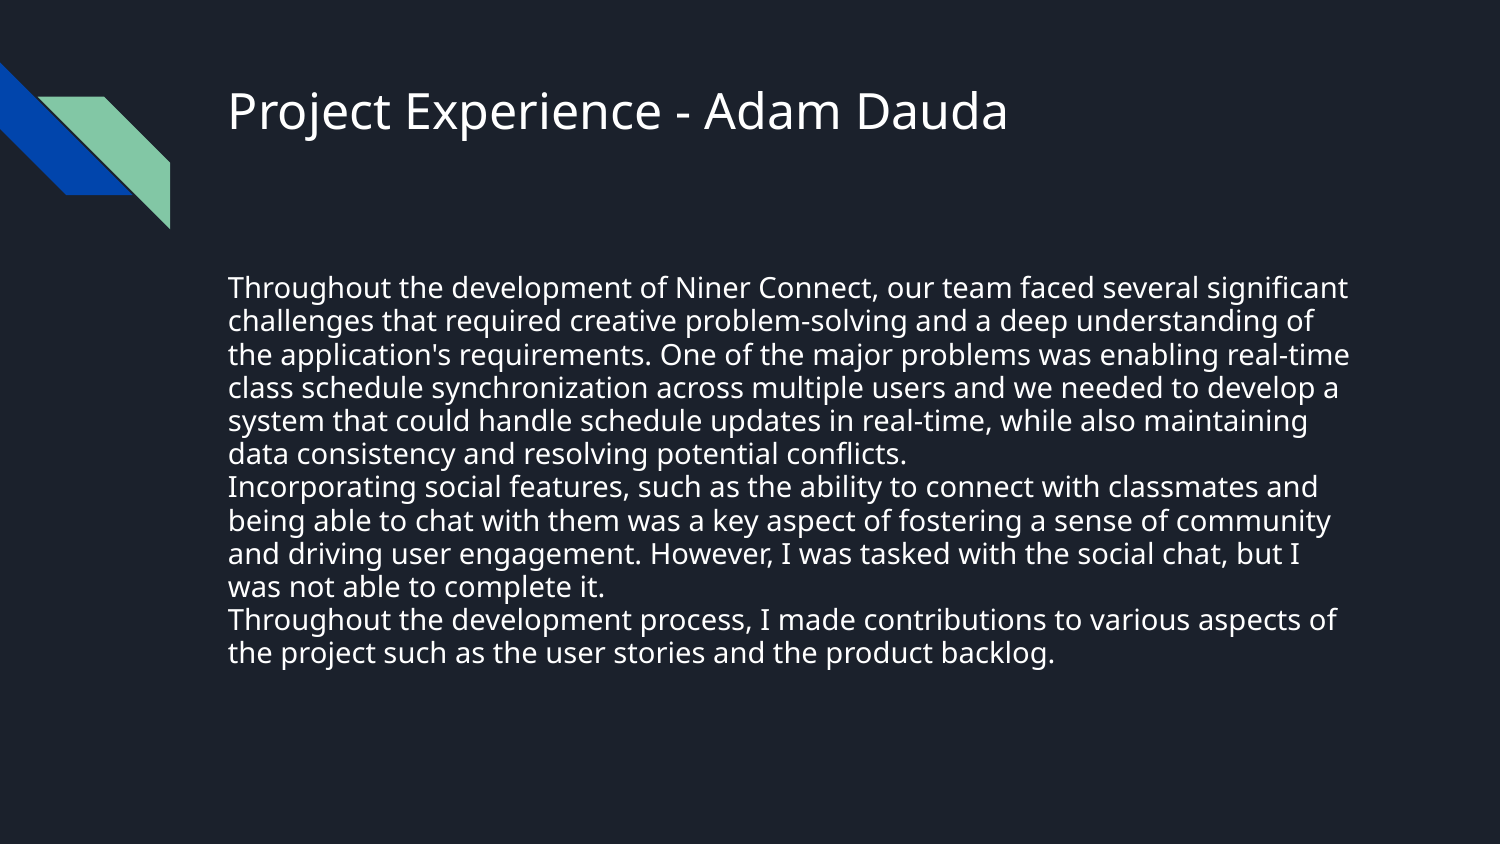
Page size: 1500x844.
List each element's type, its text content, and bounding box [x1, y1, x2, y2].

list Throughout the development of Niner Connect, our team faced several significant challenges that required creative problem-solving and a deep understanding of the application's requirements. One of the major problems was enabling real-time class schedule synchronization across multiple users and we needed to develop a system that could handle schedule updates in real-time, while also maintaining data consistency and resolving potential conflicts. Incorporating social features, such as the ability to connect with classmates and being able to chat with them was a key aspect of fostering a sense of community and driving user engagement. However, I was tasked with the social chat, but I was not able to complete it. Throughout the development process, I made contributions to various aspects of the project such as the user stories and the product backlog. [212, 257, 1368, 735]
title Project Experience - Adam Dauda [212, 64, 1368, 215]
